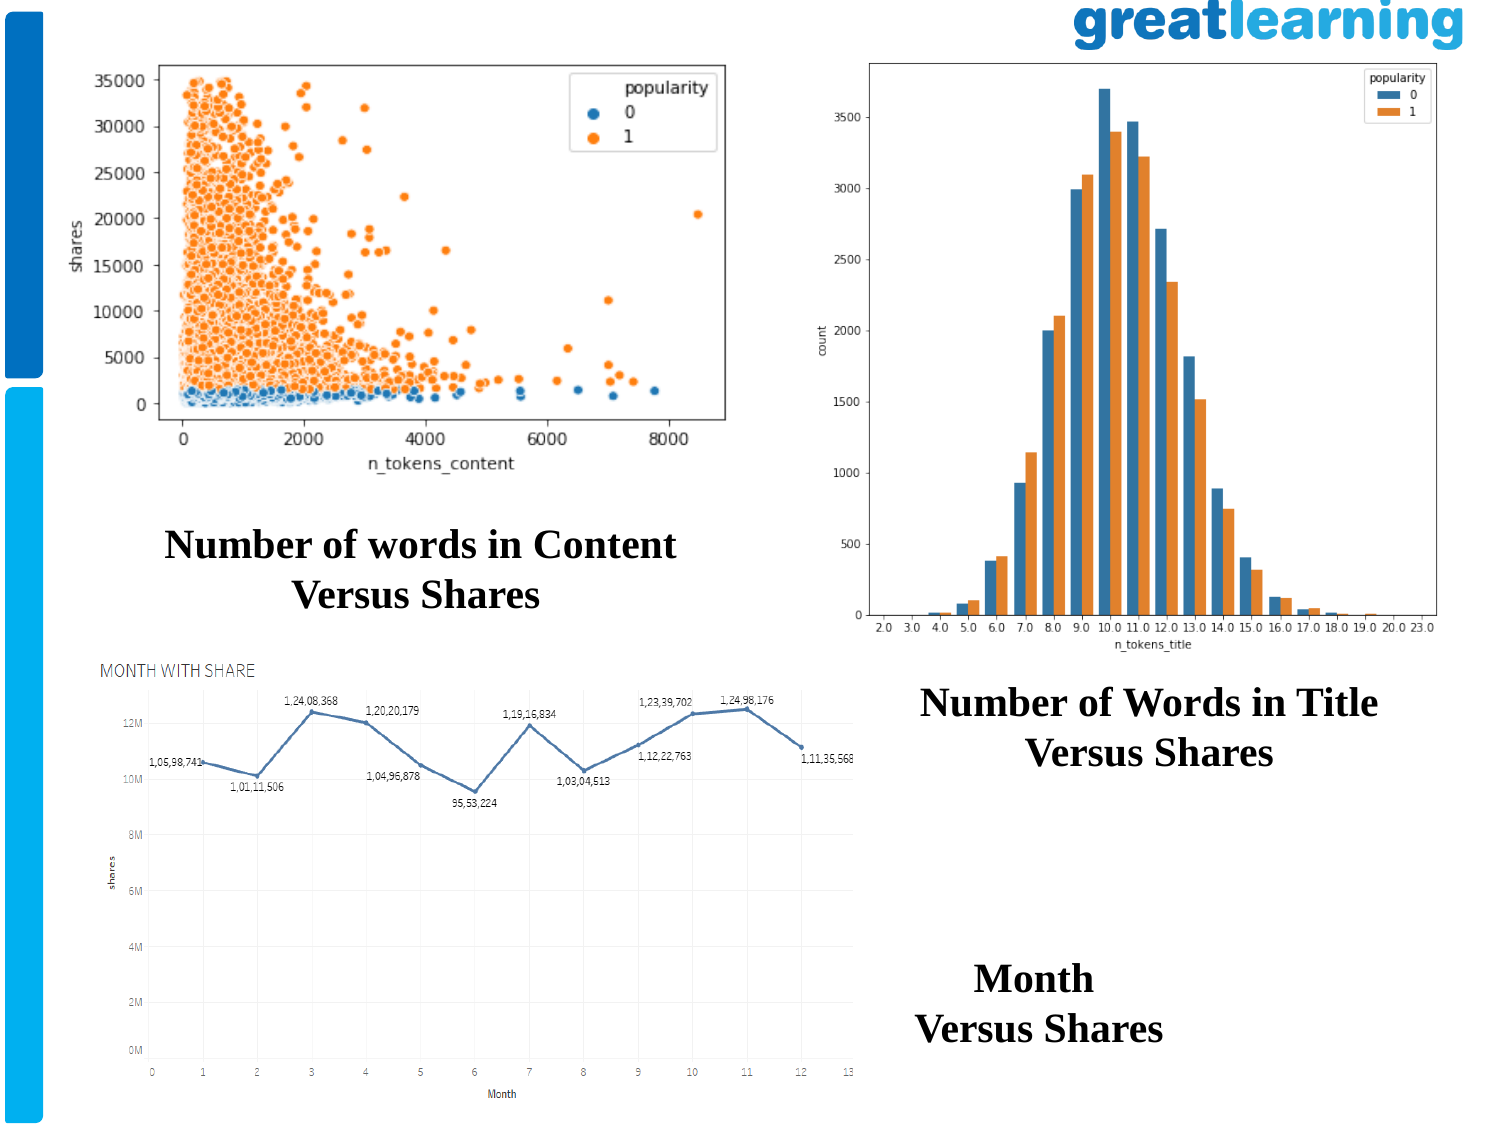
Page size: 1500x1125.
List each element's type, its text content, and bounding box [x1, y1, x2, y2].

text_box Month Versus Shares [857, 927, 1369, 1075]
picture [1074, 0, 1463, 50]
text_box Number of words in Content Versus Shares [91, 492, 750, 641]
text_box Number of Words in Title Versus Shares [857, 650, 1484, 799]
picture [57, 55, 735, 484]
picture [93, 55, 1443, 1110]
